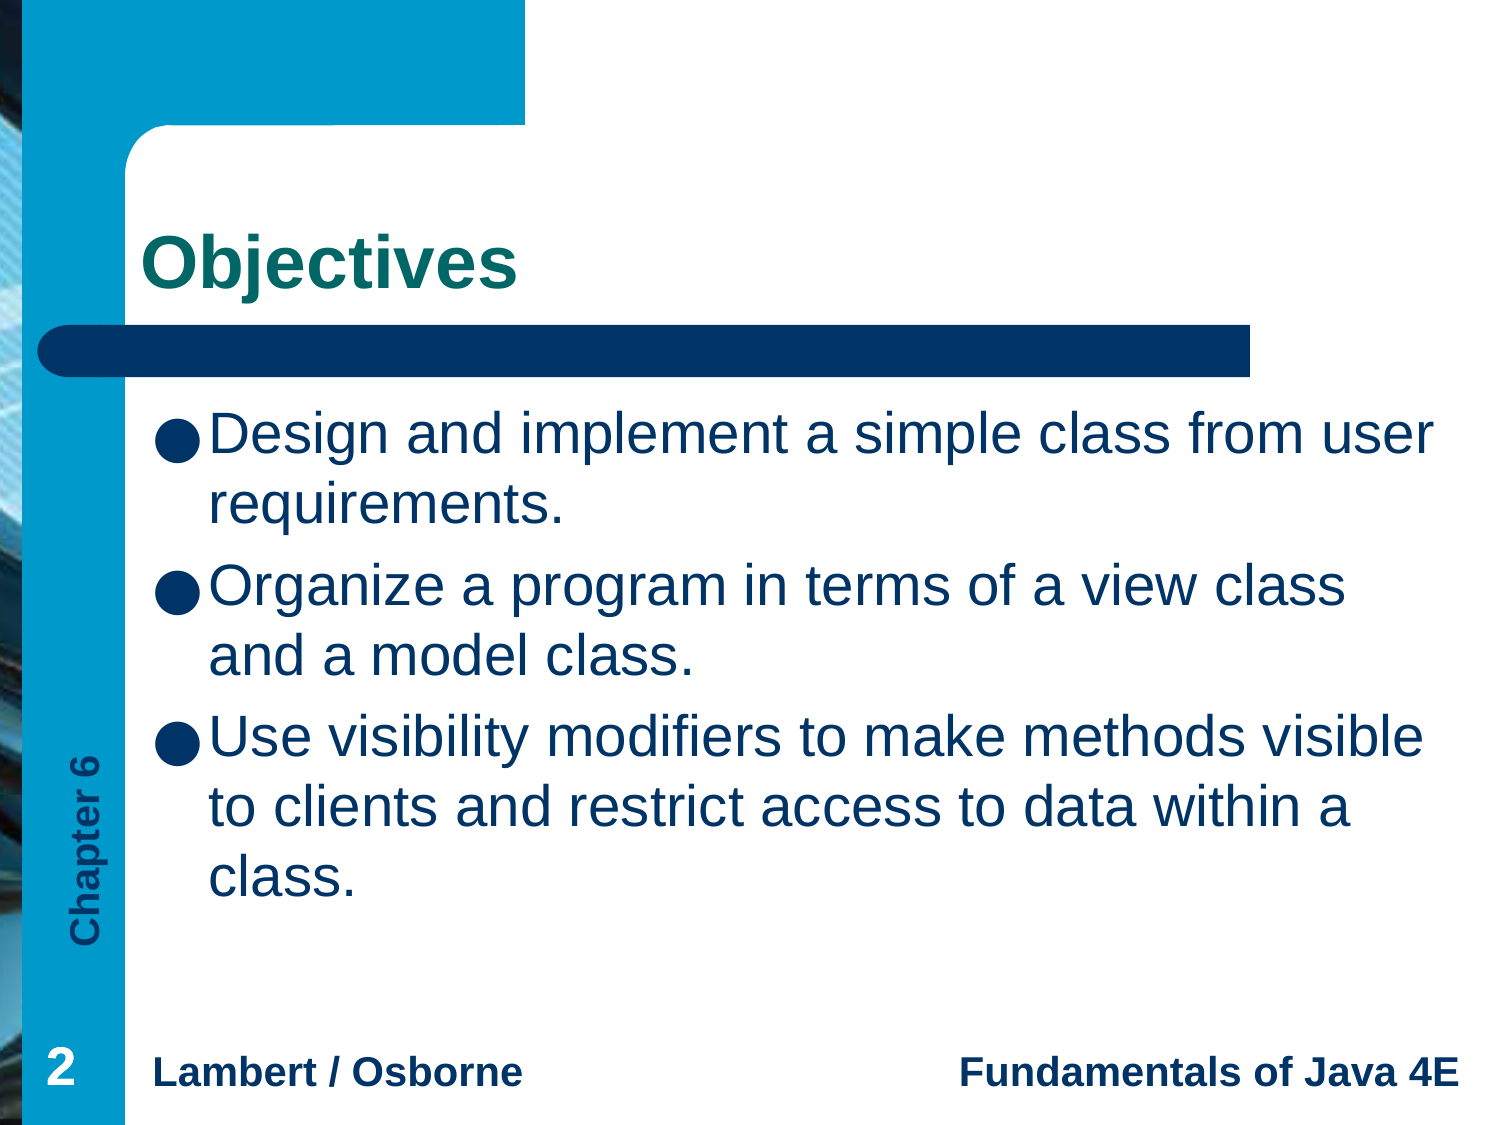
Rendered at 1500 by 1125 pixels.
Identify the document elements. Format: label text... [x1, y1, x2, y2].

list Design and implement a simple class from user requirements. Organize a program in terms of a view class and a model class. Use visibility modifiers to make methods visible to clients and restrict access to data within a class. [137, 387, 1463, 1025]
picture [0, 0, 21, 1125]
title Objectives [125, 125, 1425, 313]
text_box ‹#› [13, 1023, 111, 1105]
